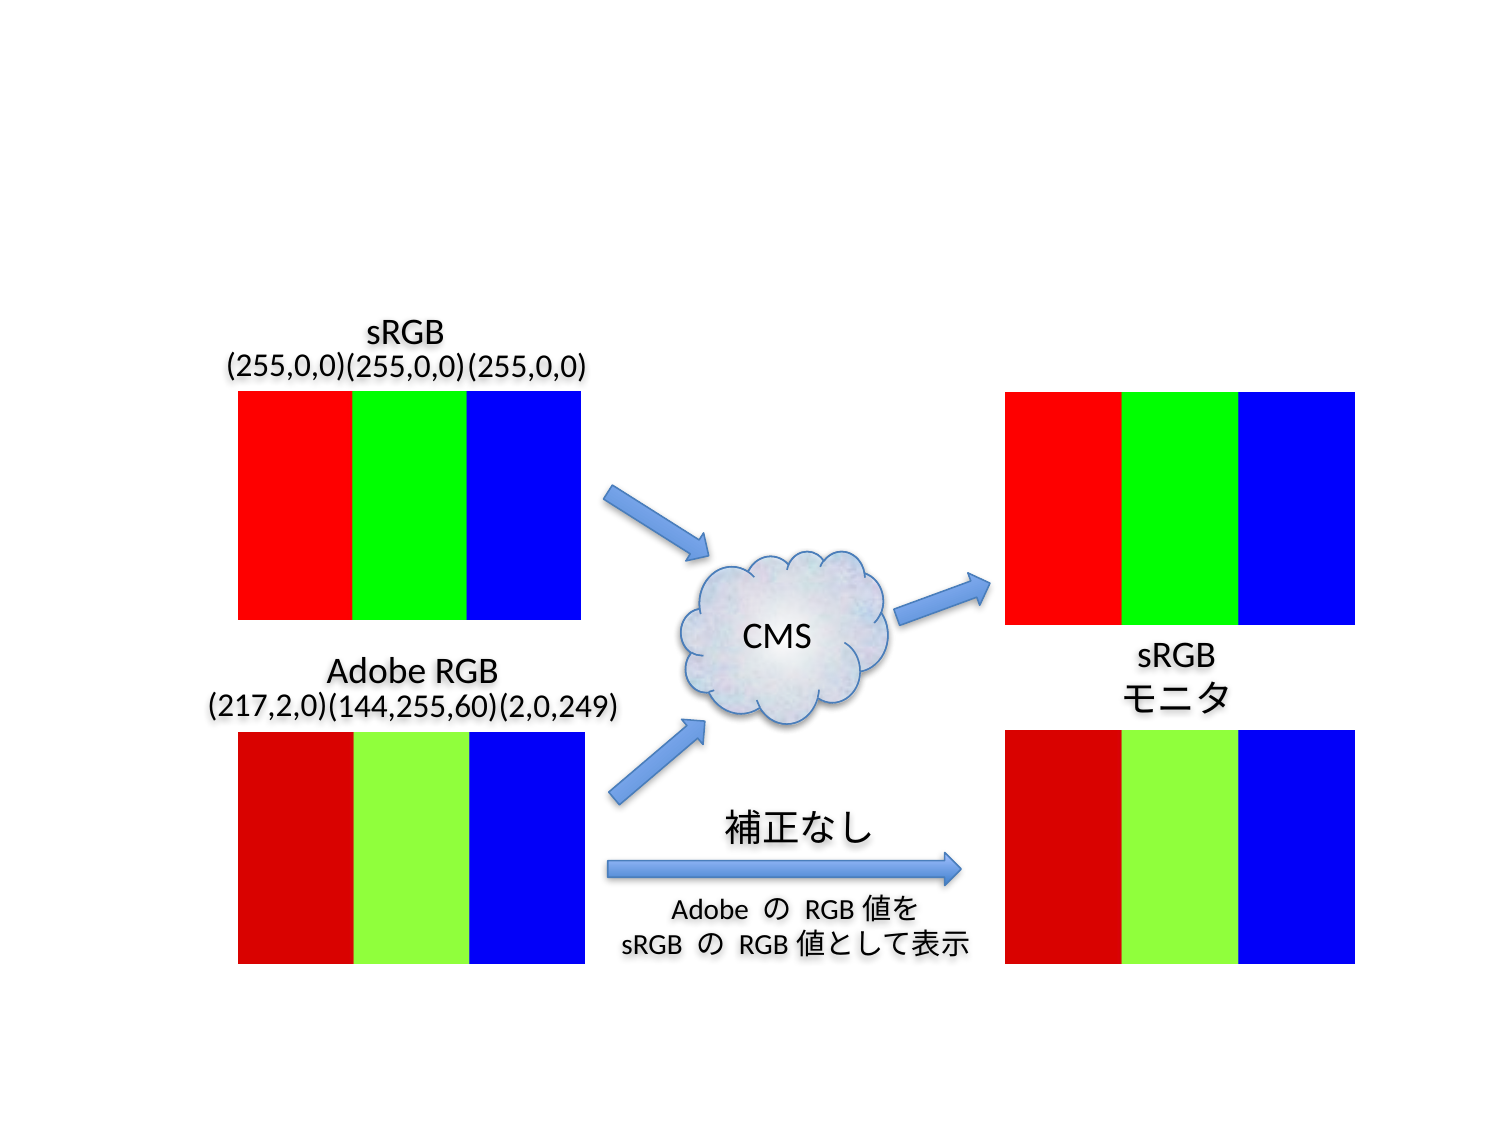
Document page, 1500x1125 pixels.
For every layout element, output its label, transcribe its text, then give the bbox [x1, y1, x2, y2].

text_box Adobe RGB [321, 640, 505, 698]
text_box 補正なし [710, 798, 889, 855]
text_box (255,0,0) [350, 365, 461, 389]
text_box [606, 851, 962, 884]
text_box sRGB [350, 301, 461, 358]
text_box (255,0,0) [230, 334, 341, 392]
text_box sRGB モニタ [1094, 633, 1259, 718]
picture [238, 732, 585, 964]
text_box [608, 730, 705, 806]
text_box [893, 572, 991, 627]
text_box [680, 550, 889, 724]
picture [1004, 730, 1355, 964]
text_box [602, 484, 708, 549]
text_box (217,2,0) [212, 674, 323, 732]
text_box (2,0,249) [503, 675, 614, 732]
picture [1005, 392, 1355, 625]
text_box (255,0,0) [472, 335, 583, 392]
text_box (144,255,60) [357, 706, 468, 731]
picture [238, 390, 581, 620]
text_box Adobe の RGB値を sRGB の RGB値として表示 [630, 886, 962, 964]
